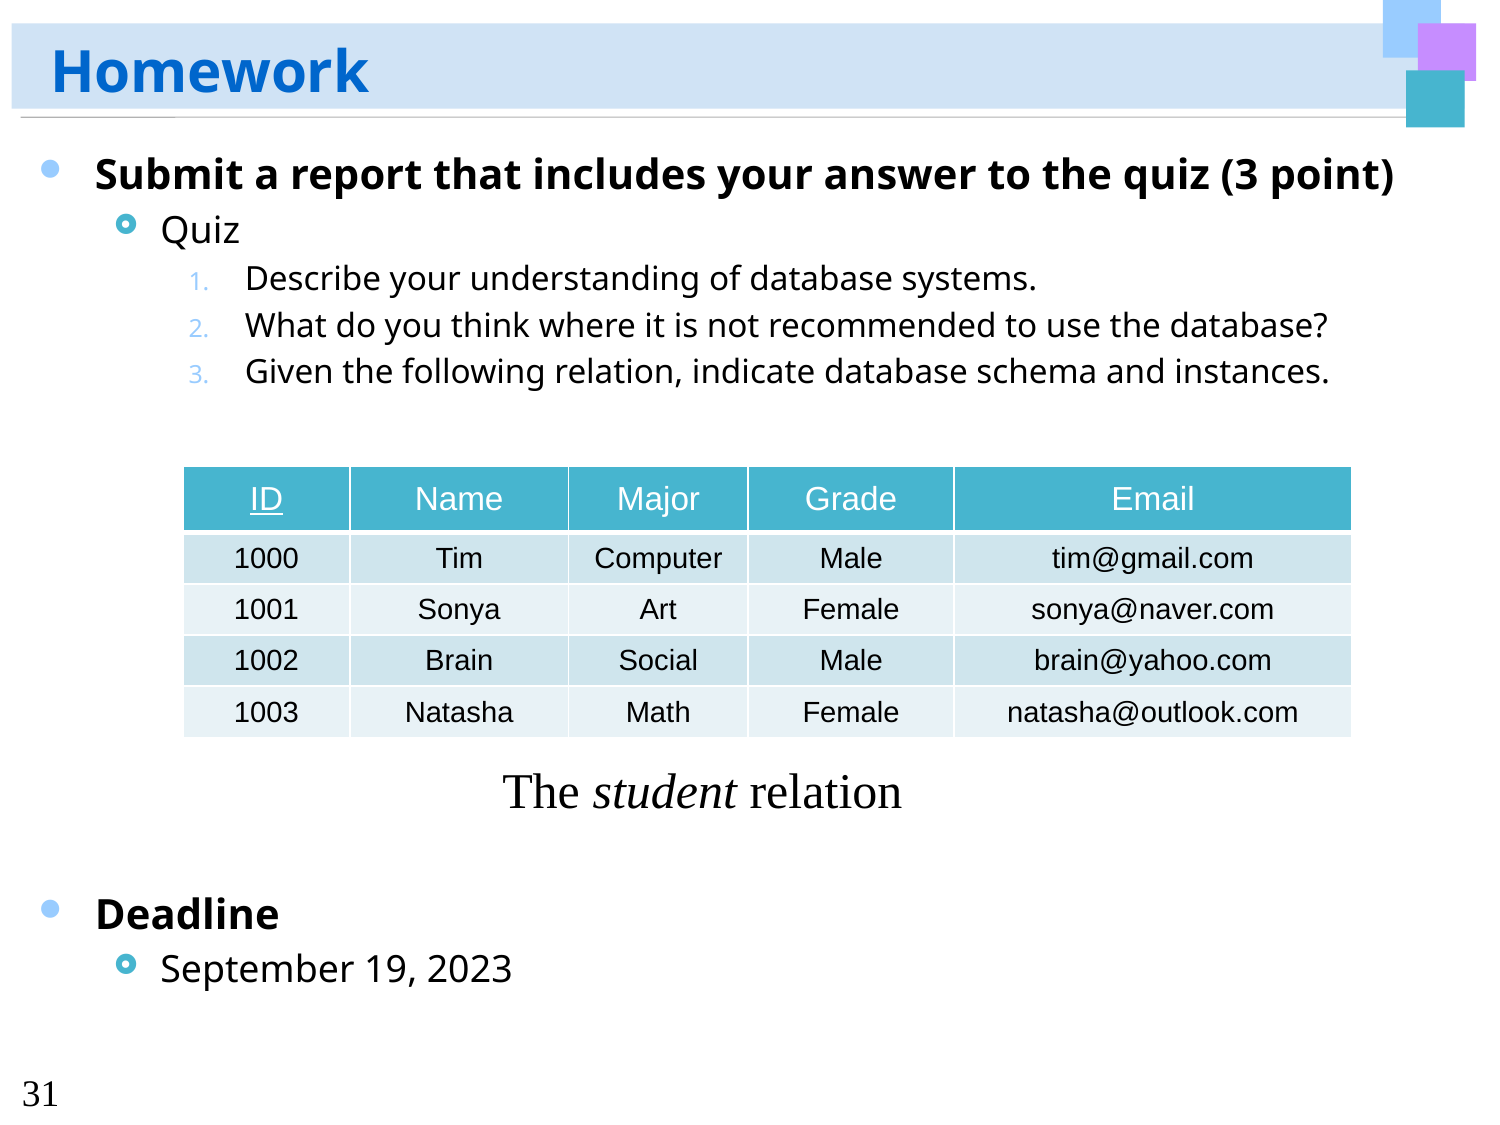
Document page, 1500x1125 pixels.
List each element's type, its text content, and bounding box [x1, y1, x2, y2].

table_cell Brain [351, 636, 568, 685]
table_cell 1001 [184, 585, 349, 634]
text_box The student relation [487, 751, 918, 827]
table_cell Art [569, 585, 747, 634]
table_cell 1003 [184, 687, 349, 737]
table_cell tim@gmail.com [955, 535, 1351, 583]
table_cell Female [749, 687, 953, 737]
list Submit a report that includes your answer to the quiz (3 point) Quiz Describe your understanding of database systems. What do you think where it is not recommended to use the database? Given the following relation, indicate database schema and instances. Deadline September 19, 2023 [23, 140, 1466, 1044]
table_header Major [569, 467, 747, 530]
table_cell Natasha [351, 687, 568, 737]
table_cell natasha@outlook.com [955, 687, 1351, 737]
table_cell Female [749, 585, 953, 634]
table_cell Male [749, 636, 953, 685]
table_cell Social [569, 636, 747, 685]
table_cell brain@yahoo.com [955, 636, 1351, 685]
table_cell Male [749, 535, 953, 583]
table_header Name [351, 467, 568, 530]
table_header Email [955, 467, 1351, 530]
table_cell Math [569, 687, 747, 737]
title Homework [34, 25, 1383, 114]
table_cell sonya@naver.com [955, 585, 1351, 634]
table_cell Sonya [351, 585, 568, 634]
table_header ID [184, 467, 349, 530]
table_cell Tim [351, 535, 568, 583]
table_cell Computer [569, 535, 747, 583]
table_header Grade [749, 467, 953, 530]
table_cell 1002 [184, 636, 349, 685]
table_cell 1000 [184, 535, 349, 583]
